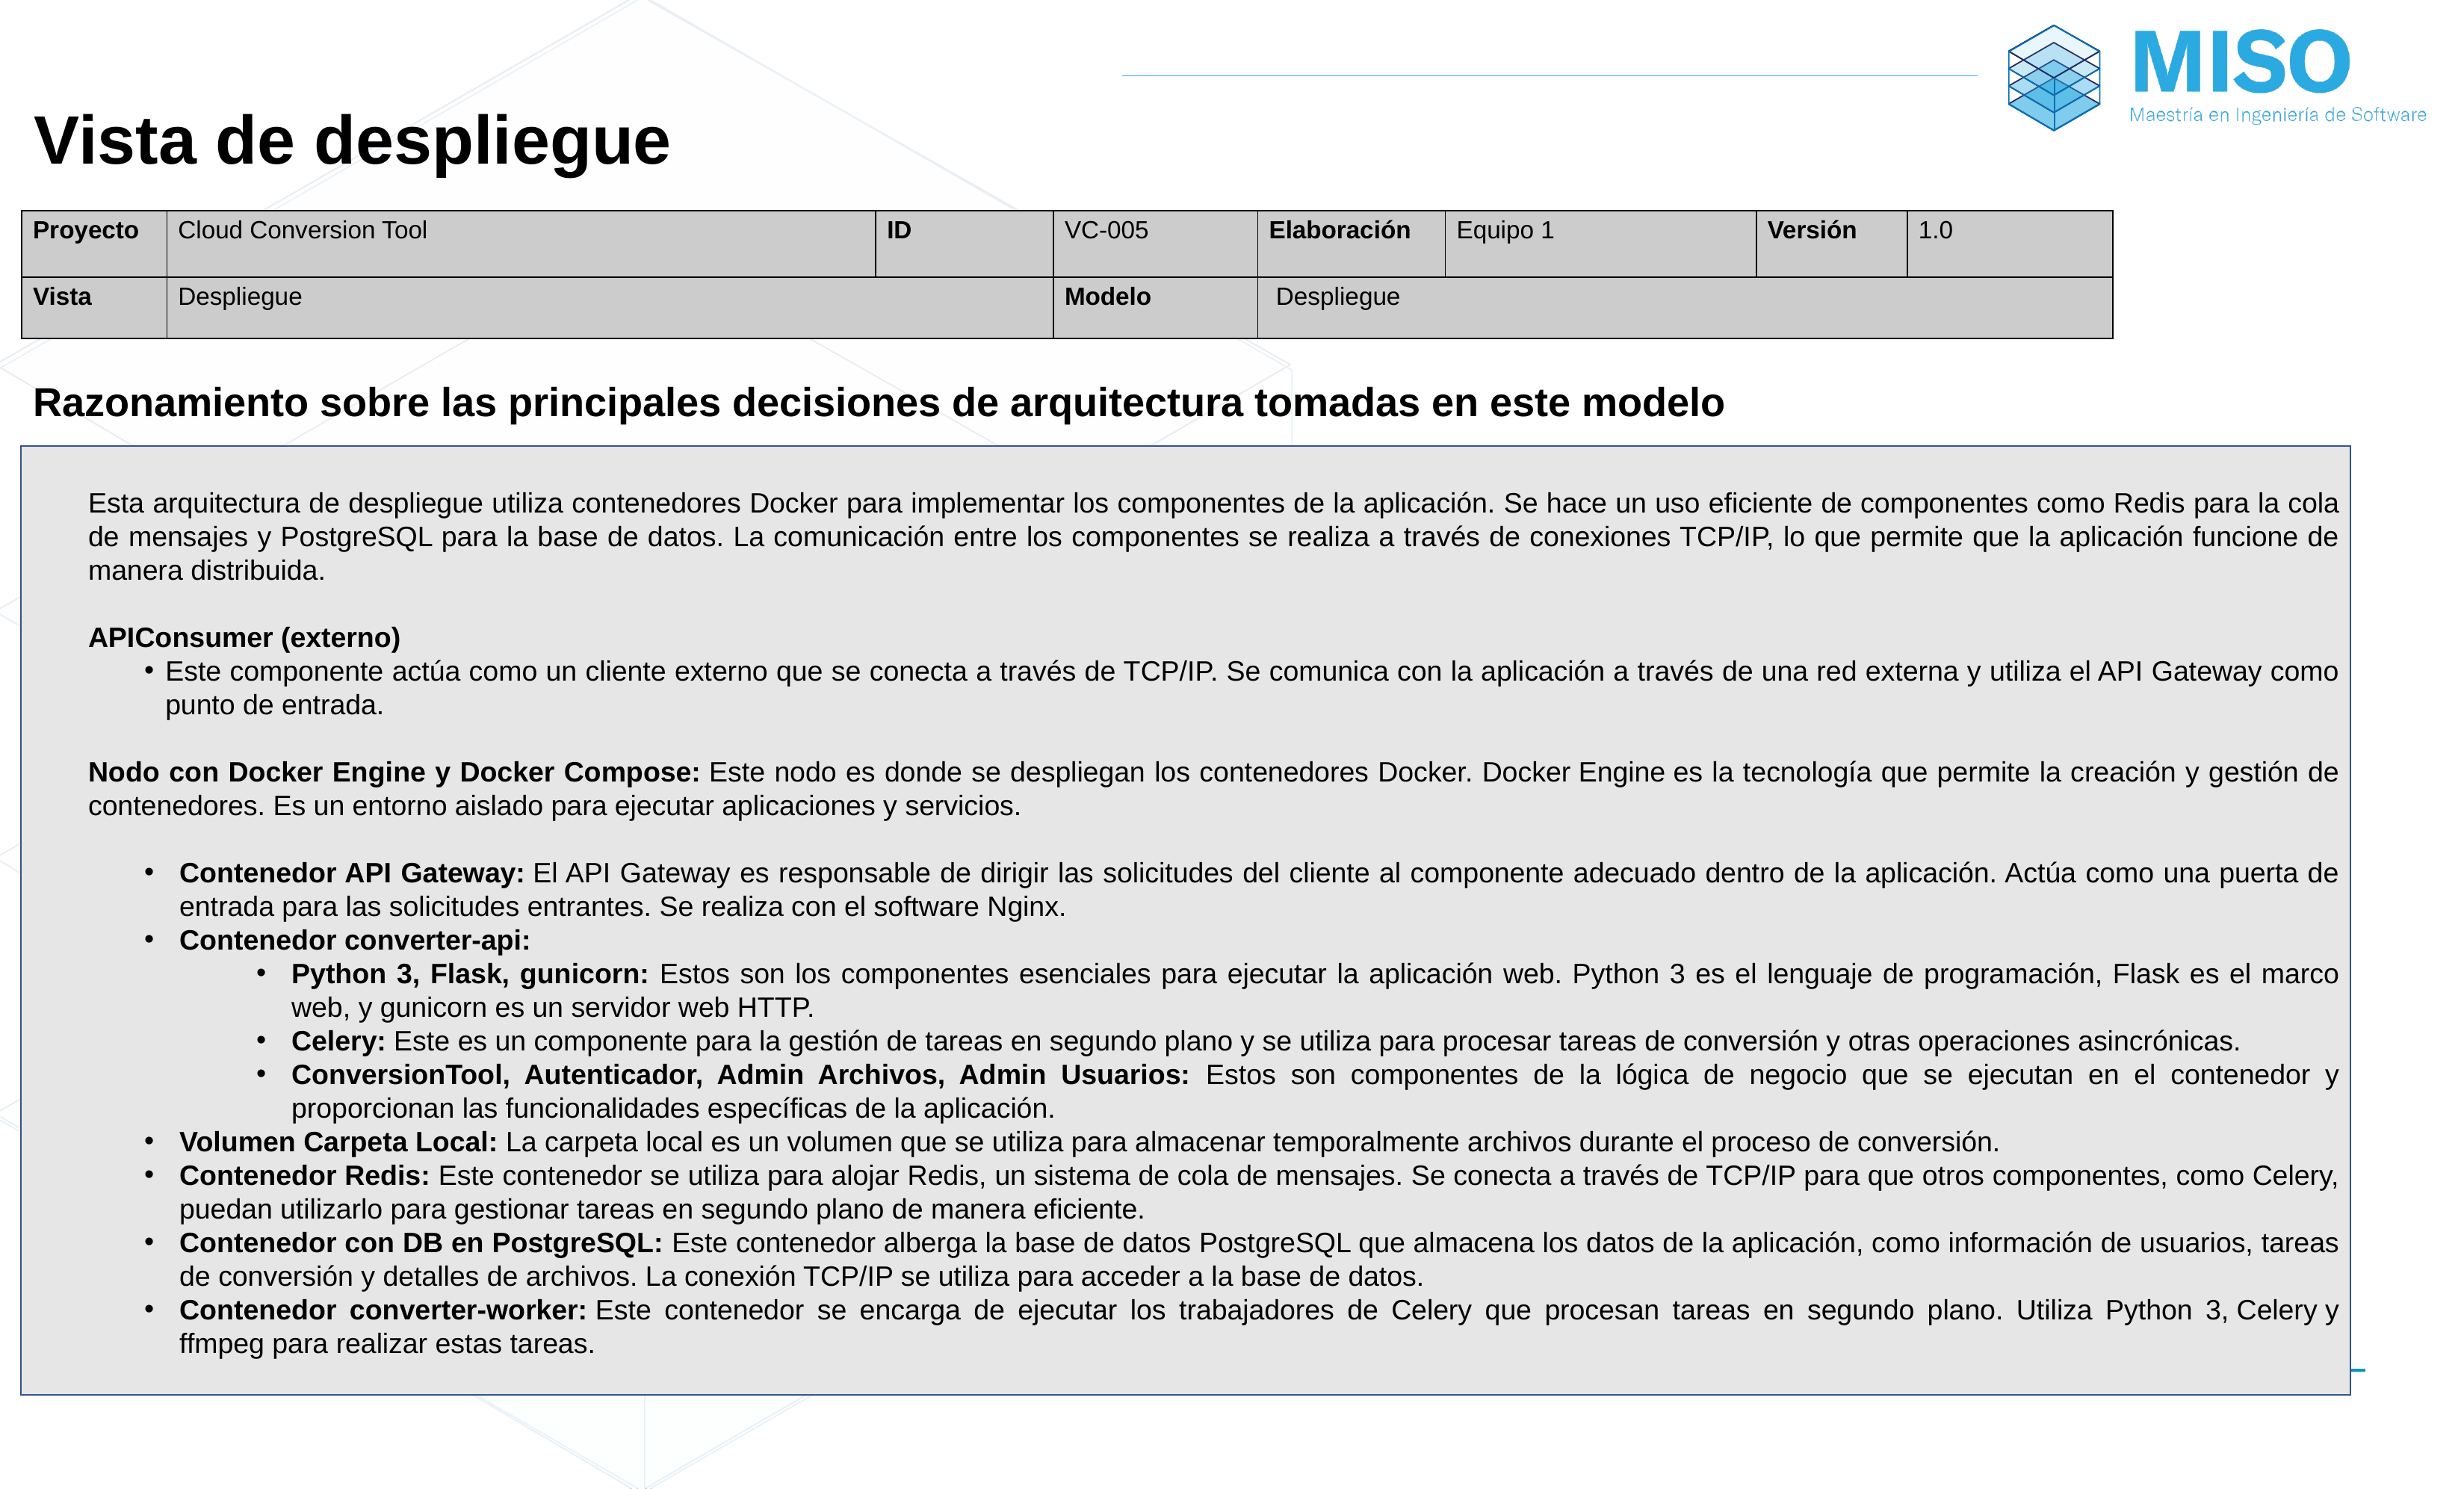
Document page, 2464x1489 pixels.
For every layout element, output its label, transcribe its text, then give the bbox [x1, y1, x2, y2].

table_header 1.0 [1908, 211, 2112, 276]
table_header Proyecto [22, 211, 167, 276]
title Vista de despliegue [22, 82, 1536, 202]
picture [2131, 29, 2426, 125]
table_cell Despliegue [167, 278, 1053, 338]
table_header Equipo 1 [1446, 211, 1756, 276]
text_box Esta arquitectura de despliegue utiliza contenedores Docker para implementar los componentes de la aplicación. Se hace un uso eficiente de componentes como Redis para la cola de mensajes y PostgreSQL para la base de datos. La comunicación entre los componentes se realiza a través de conexiones TCP/IP, lo que permite que la aplicación funcione de manera distribuida. APIConsumer (externo) Este componente actúa como un cliente externo que se conecta a través de TCP/IP. Se comunica con la aplicación a través de una red externa y utiliza el API Gateway como punto de entrada. Nodo con Docker Engine y Docker Compose: Este nodo es donde se despliegan los contenedores Docker. Docker Engine es la tecnología que permite la creación y gestión de contenedores. Es un entorno aislado para ejecutar aplicaciones y servicios. Contenedor API Gateway: El API Gateway es responsable de dirigir las solicitudes del cliente al componente adecuado dentro de la aplicación. Actúa como una puerta de entrada para las solicitudes entrantes. Se realiza con el software Nginx. Contenedor converter-api: Python 3, Flask, gunicorn: Estos son los componentes esenciales para ejecutar la aplicación web. Python 3 es el lenguaje de programación, Flask es el marco web, y gunicorn es un servidor web HTTP. Celery: Este es un componente para la gestión de tareas en segundo plano y se utiliza para procesar tareas de conversión y otras operaciones asincrónicas. ConversionTool, Autenticador, Admin Archivos, Admin Usuarios: Estos son componentes de la lógica de negocio que se ejecutan en el contenedor y proporcionan las funcionalidades específicas de la aplicación. Volumen Carpeta Local: La carpeta local es un volumen que se utiliza para almacenar temporalmente archivos durante el proceso de conversión. Contenedor Redis: Este contenedor se utiliza para alojar Redis, un sistema de cola de mensajes. Se conecta a través de TCP/IP para que otros componentes, como Celery, puedan utilizarlo para gestionar tareas en segundo plano de manera eficiente. Contenedor con DB en PostgreSQL: Este contenedor alberga la base de datos PostgreSQL que almacena los datos de la aplicación, como información de usuarios, tareas de conversión y detalles de archivos. La conexión TCP/IP se utiliza para acceder a la base de datos. Contenedor converter-worker: Este contenedor se encarga de ejecutar los trabajadores de Celery que procesan tareas en segundo plano. Utiliza Python 3, Celery y ffmpeg para realizar estas tareas. [20, 445, 2351, 1396]
table_header Versión [1757, 211, 1907, 276]
table_header Elaboración [1258, 211, 1445, 276]
table_header VC-005 [1054, 211, 1257, 276]
table_header ID [876, 211, 1053, 276]
table_header Cloud Conversion Tool [167, 211, 875, 276]
text_box Razonamiento sobre las principales decisiones de arquitectura tomadas en este modelo [22, 378, 1889, 431]
table_cell Modelo [1054, 278, 1257, 338]
table_cell Despliegue [1258, 278, 2112, 338]
table_cell Vista [22, 278, 167, 338]
